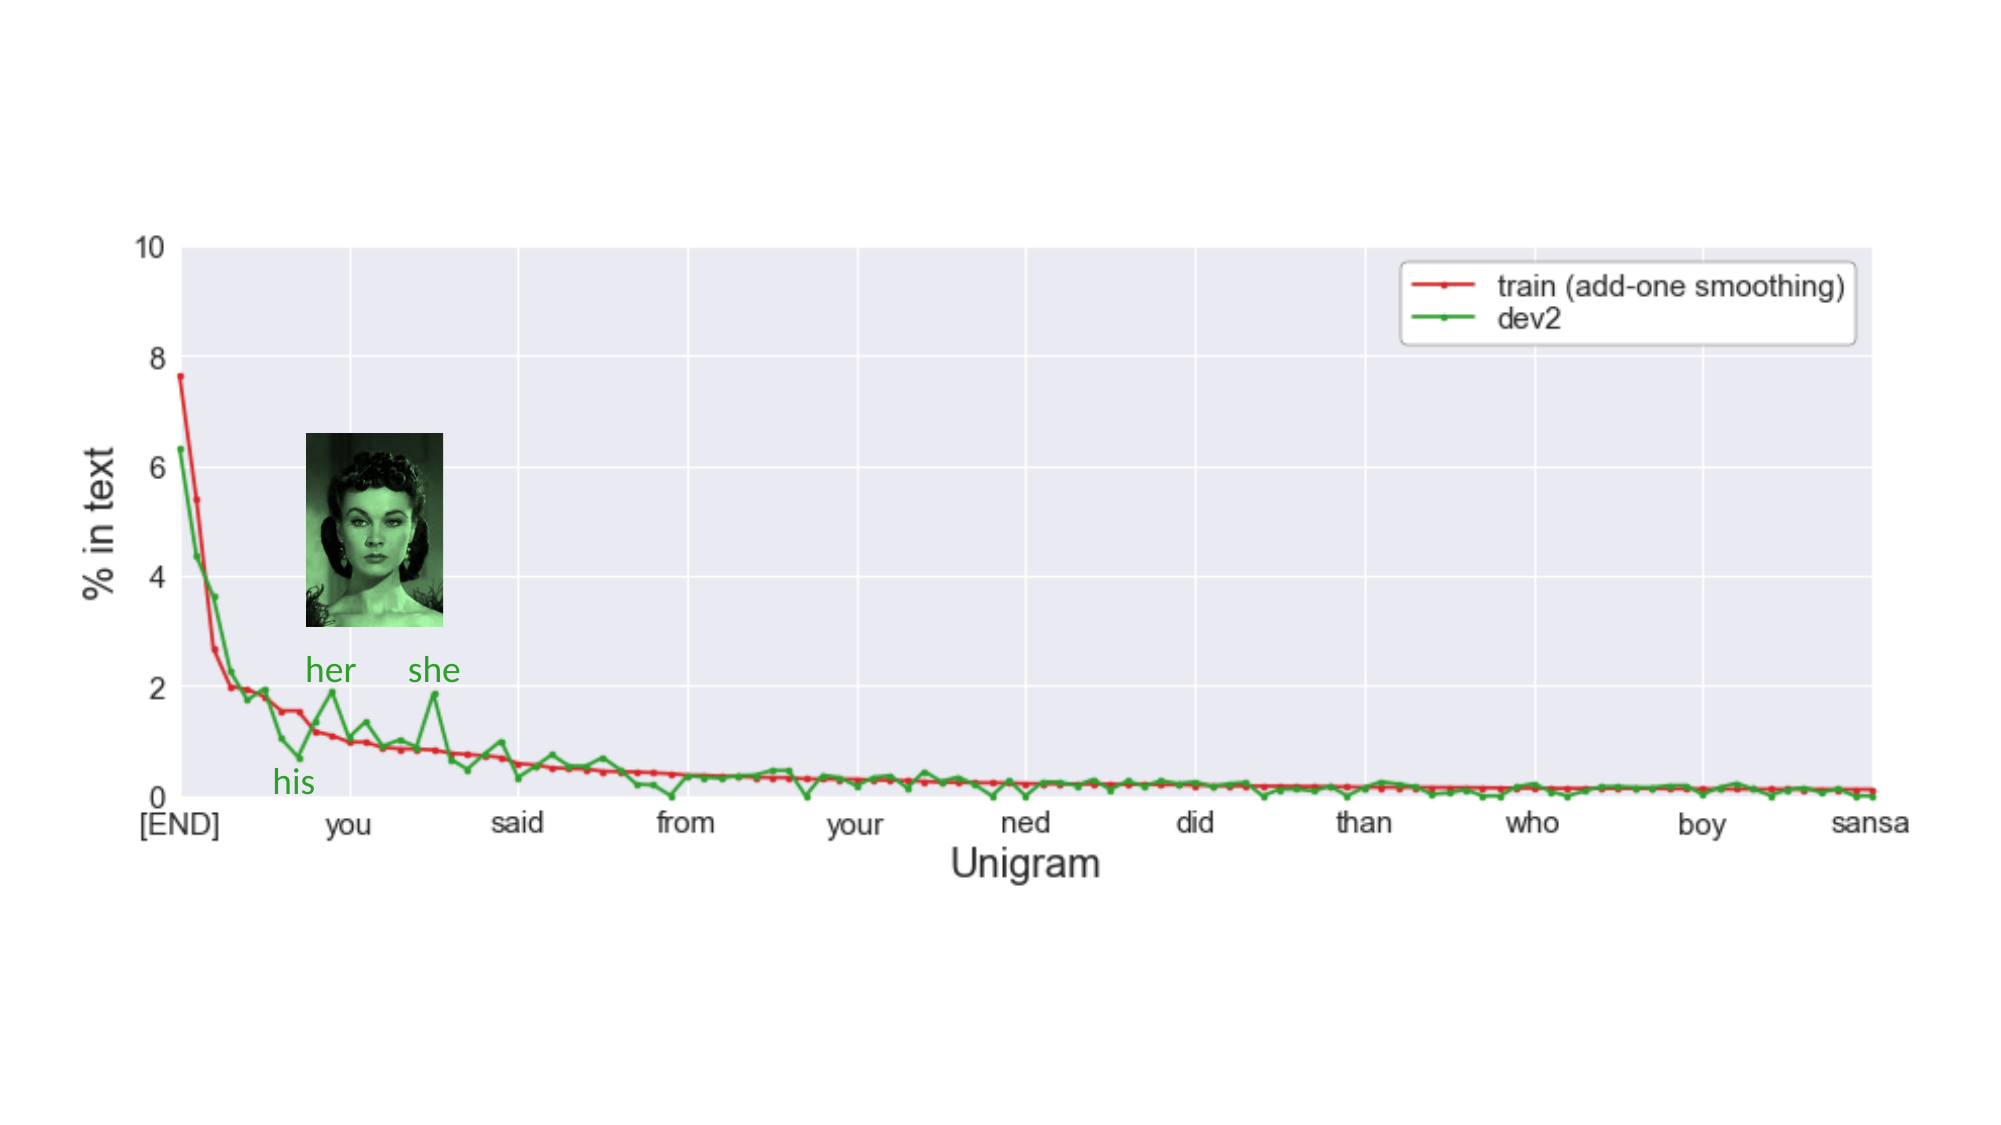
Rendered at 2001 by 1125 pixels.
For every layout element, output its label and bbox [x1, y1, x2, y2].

picture [71, 222, 1927, 900]
